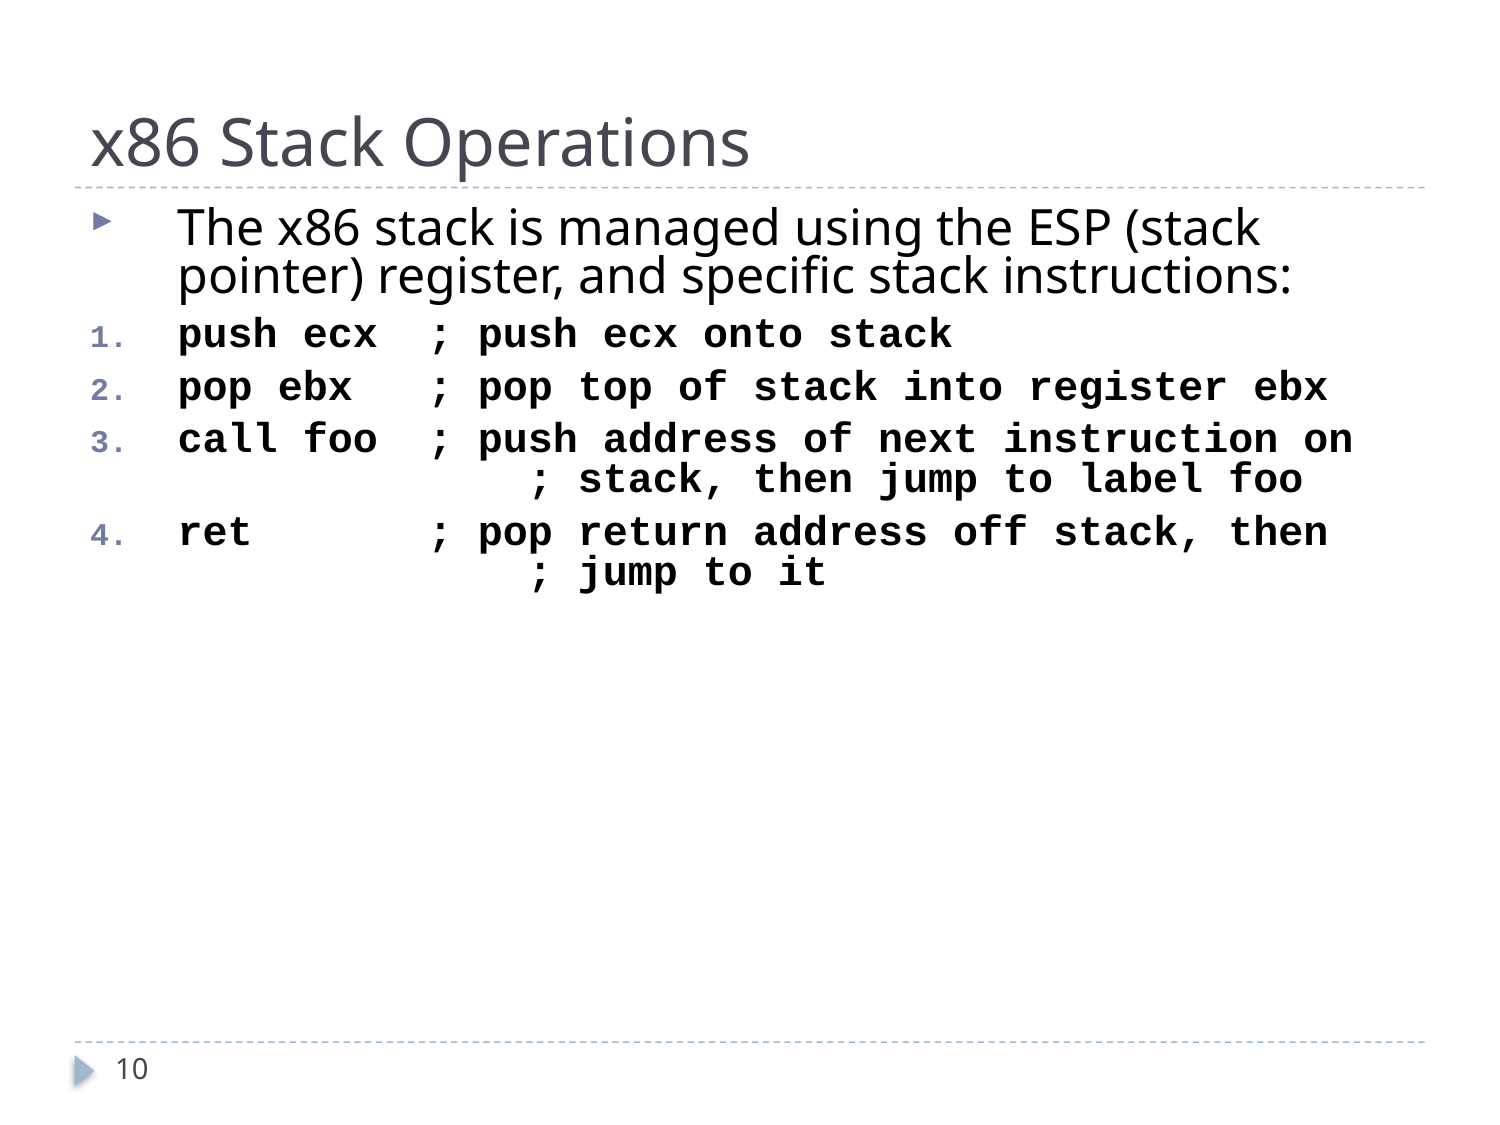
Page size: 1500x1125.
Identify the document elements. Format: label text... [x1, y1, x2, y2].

slide_number 10 [100, 1042, 426, 1103]
list The x86 stack is managed using the ESP (stack pointer) register, and specific stack instructions: push ecx ; push ecx onto stack pop ebx ; pop top of stack into register ebx call foo ; push address of next instruction on ; stack, then jump to label foo ret ; pop return address off stack, then ; jump to it [75, 200, 1425, 1010]
title x86 Stack Operations [75, 24, 1425, 188]
